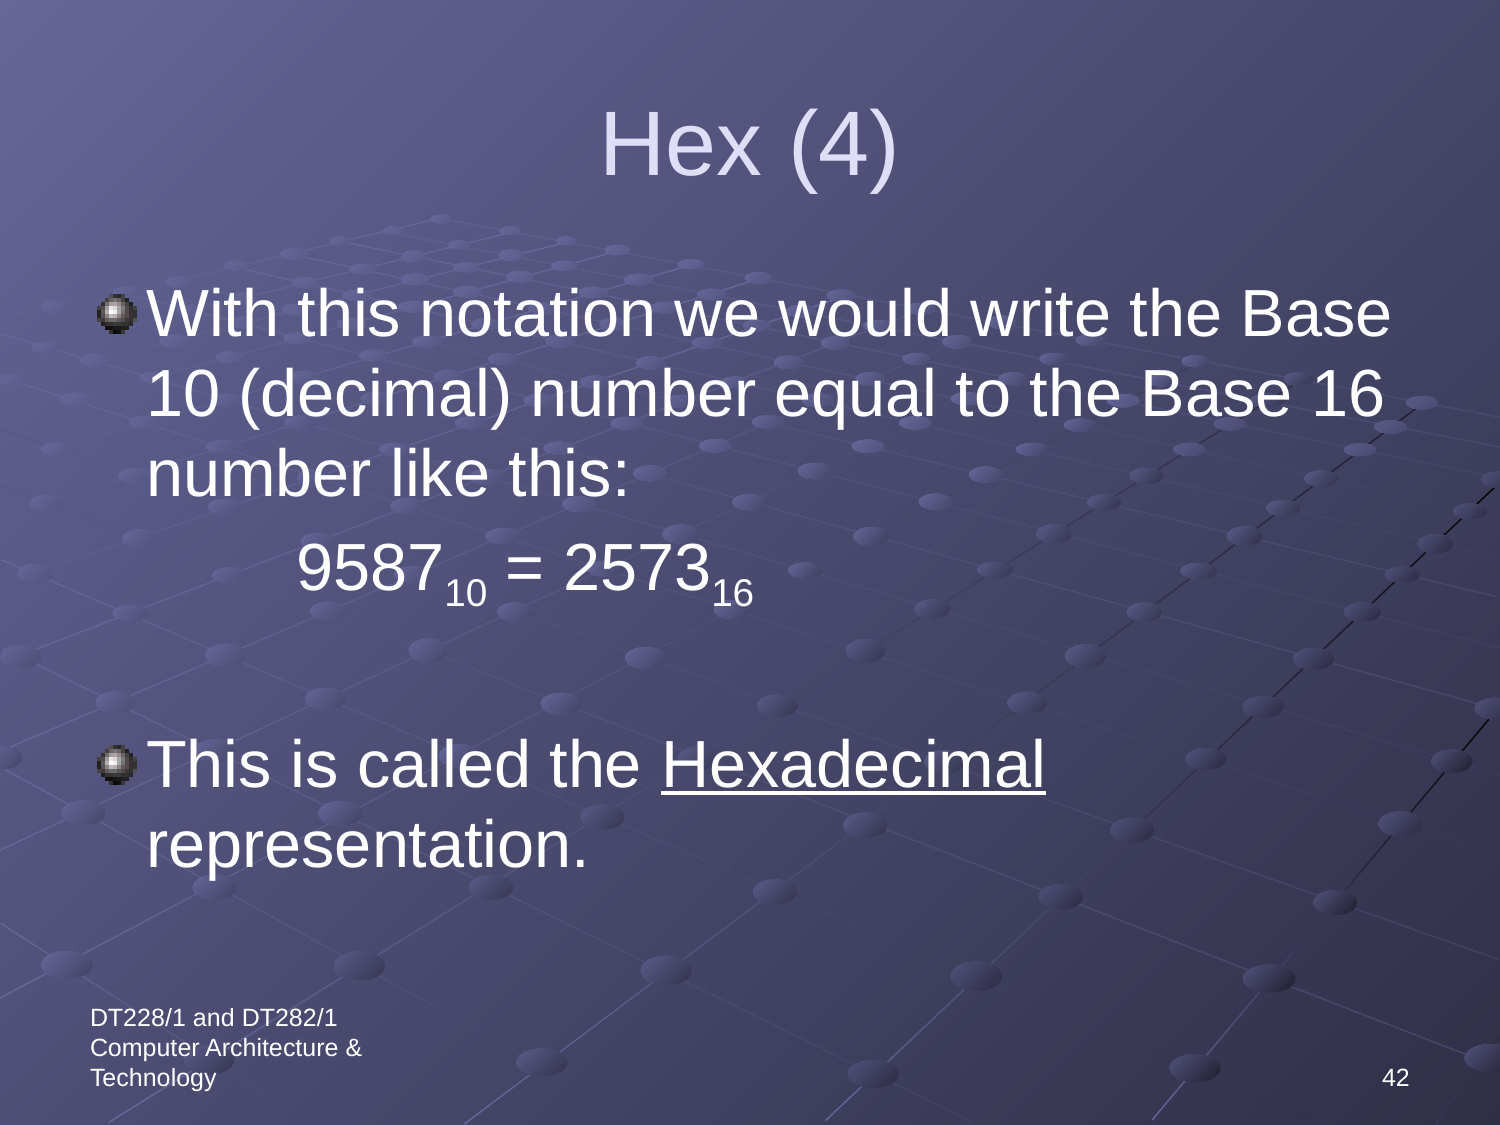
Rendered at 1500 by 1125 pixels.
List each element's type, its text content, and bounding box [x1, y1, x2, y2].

picture [90, 286, 137, 334]
list With this notation we would write the Base 10 (decimal) number equal to the Base 16 number like this: 958710 = 257316 This is called the Hexadecimal representation. [74, 262, 1426, 1007]
slide_number 42 [1074, 1023, 1426, 1100]
picture [90, 737, 137, 785]
slide_number DT228/1 and DT282/1 Computer Architecture & Technology [74, 1023, 426, 1100]
title Hex (4) [74, 44, 1426, 233]
